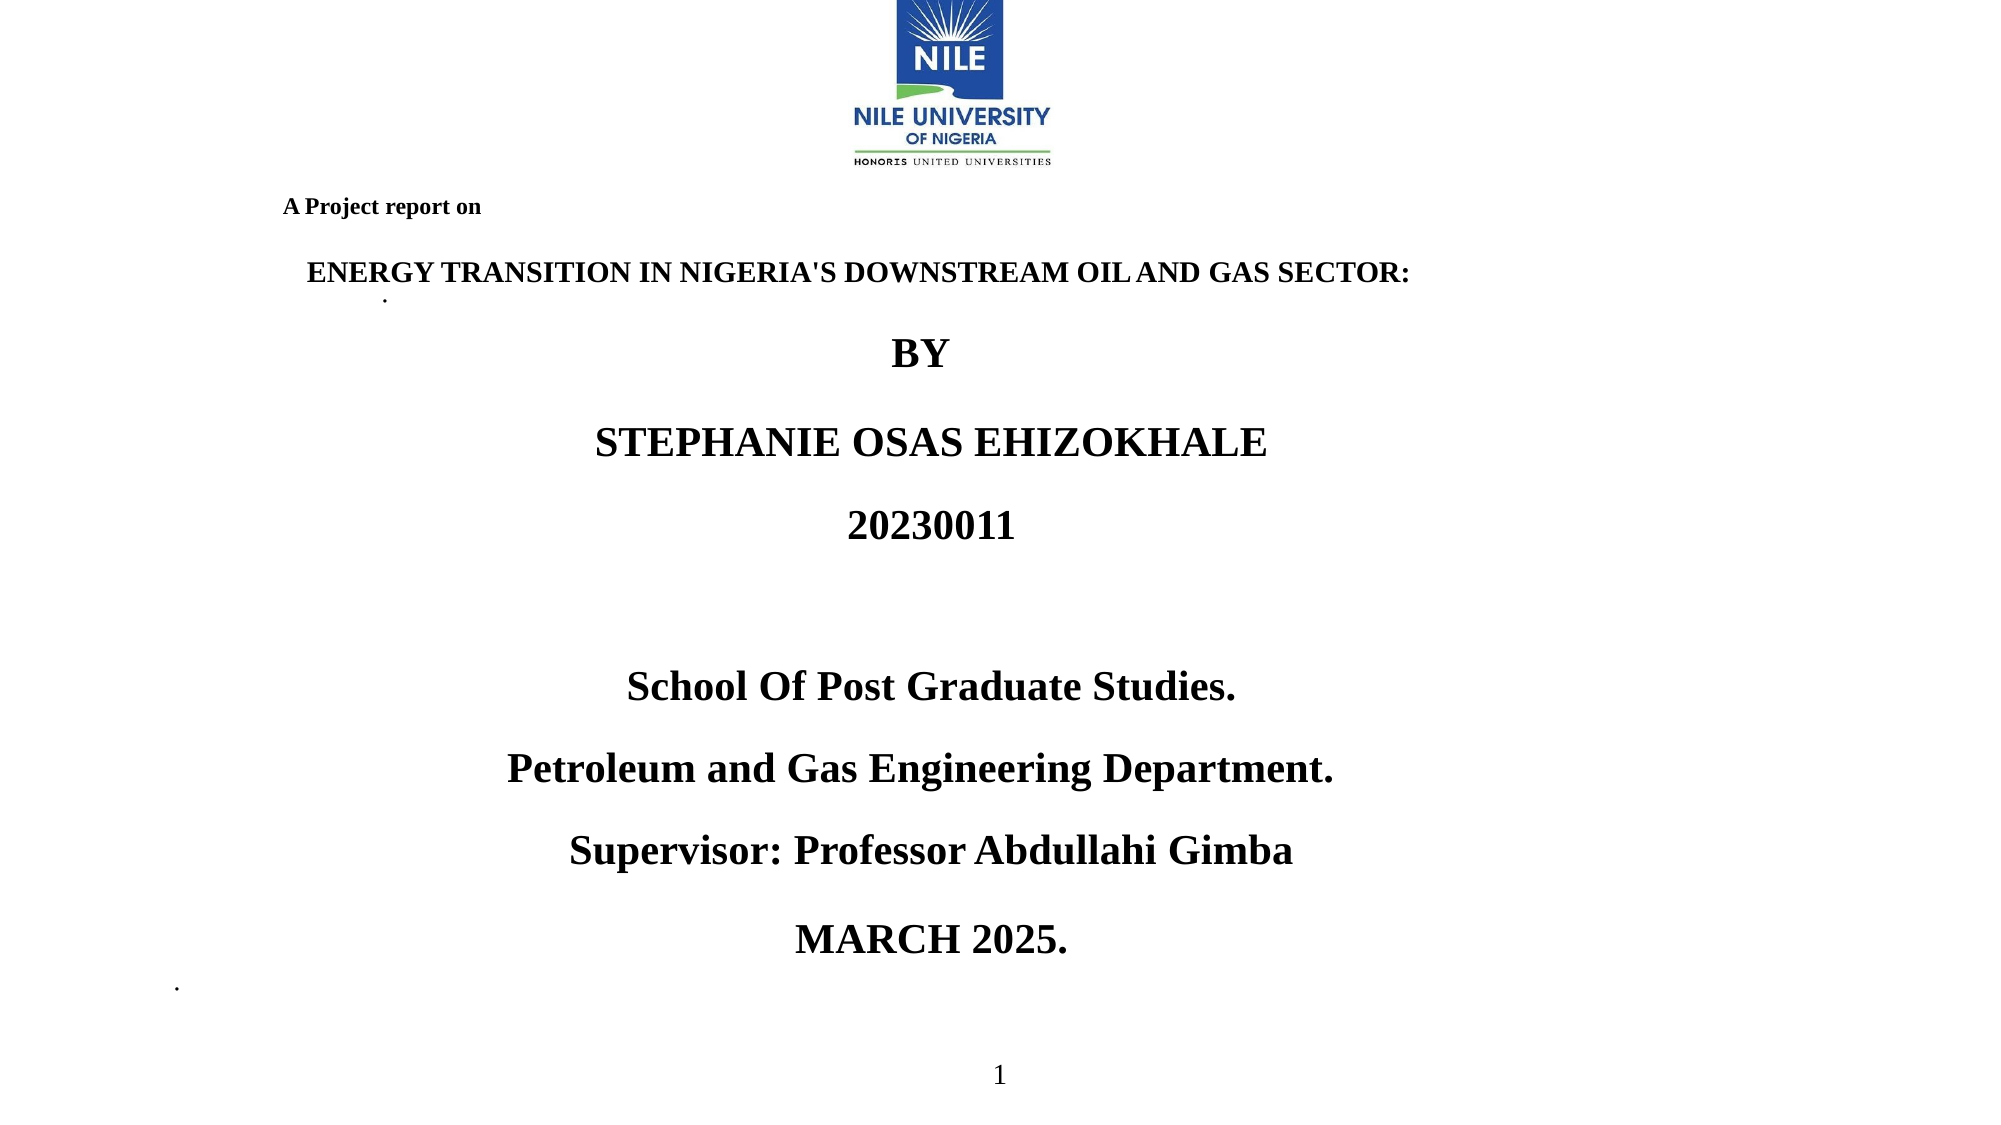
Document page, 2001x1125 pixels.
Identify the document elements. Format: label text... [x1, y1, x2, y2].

footer 1 [662, 1042, 1338, 1103]
list BY STEPHANIE OSAS EHIZOKHALE 20230011 School Of Post Graduate Studies. Petroleum and Gas Engineering Department. Supervisor: Professor Abdullahi Gimba MARCH 2025. [159, 285, 1704, 1014]
picture [848, 0, 1054, 168]
title A Project report on ENERGY TRANSITION IN NIGERIA'S DOWNSTREAM OIL AND GAS SECTOR: [159, 27, 1885, 326]
